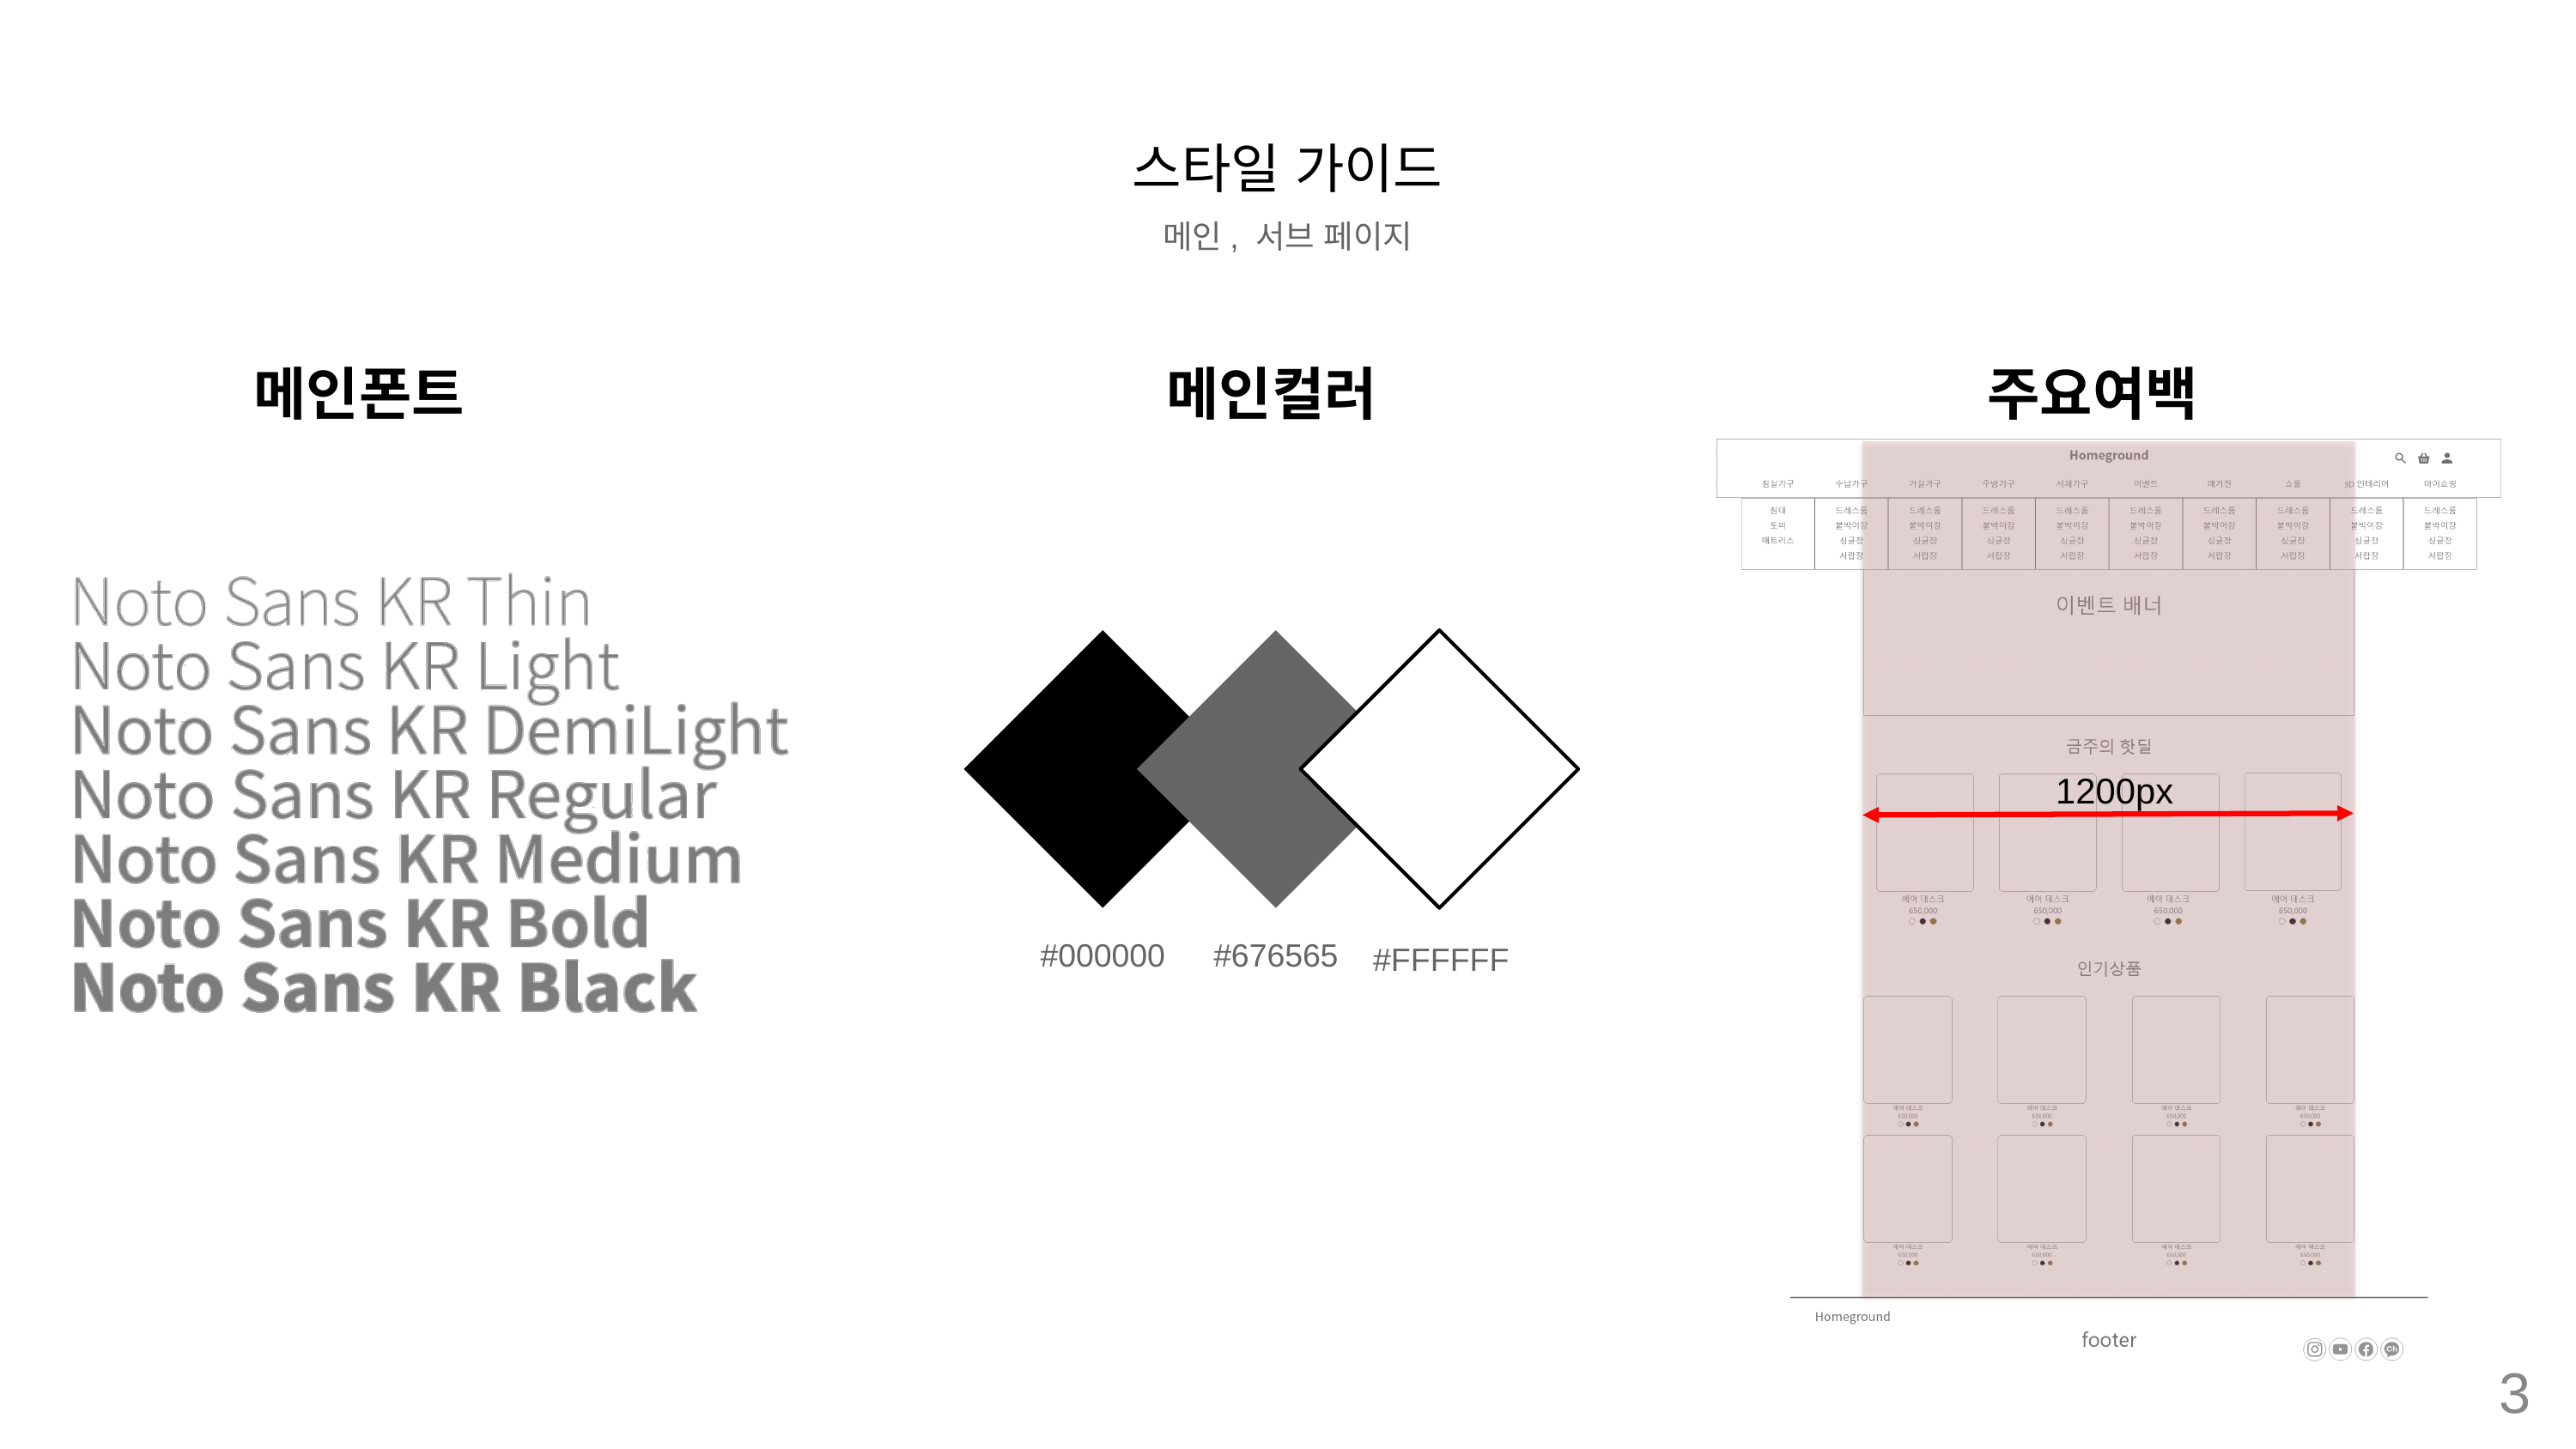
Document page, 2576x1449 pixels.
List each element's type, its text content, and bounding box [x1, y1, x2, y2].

text_box 스타일 가이드 [989, 128, 1586, 206]
text_box 메인폰트 [246, 351, 471, 433]
text_box #FFFFFF [1339, 932, 1544, 985]
text_box 메인컬러 [1159, 351, 1384, 433]
text_box [963, 630, 1189, 908]
text_box 메인, 서브 페이지 [1123, 209, 1452, 262]
text_box #676565 [1206, 928, 1378, 980]
text_box #000000 [1000, 928, 1206, 980]
text_box 주요여백 [1980, 351, 2205, 433]
slide_number 3 [2490, 1351, 2538, 1430]
picture [8, 530, 854, 1055]
text_box [1300, 630, 1579, 908]
text_box [1137, 630, 1358, 908]
picture [1716, 439, 2501, 1377]
